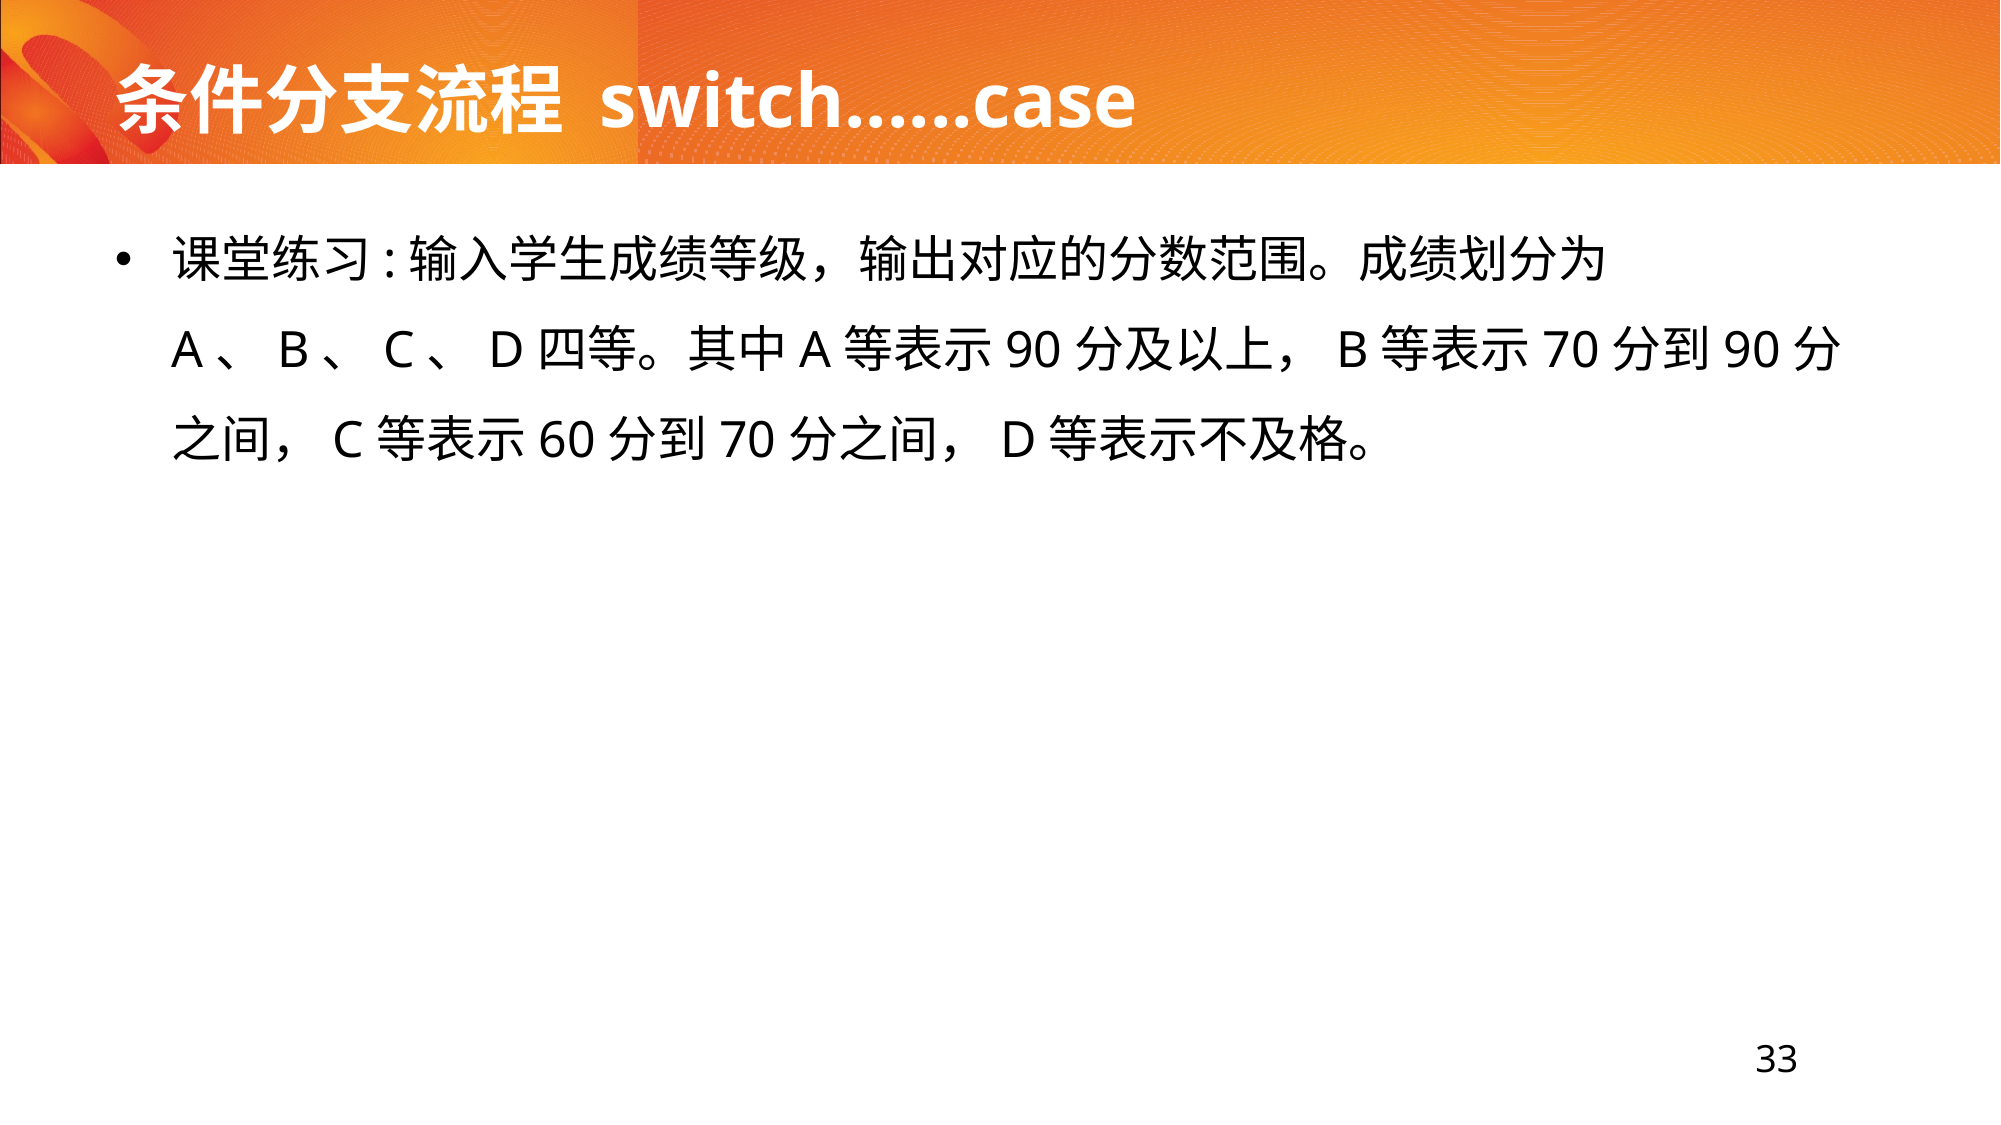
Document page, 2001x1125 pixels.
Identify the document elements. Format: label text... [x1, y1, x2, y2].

list 课堂练习:输入学生成绩等级，输出对应的分数范围。成绩划分为A、B、C、D四等。其中A等表示90分及以上，B等表示70分到90分之间，C等表示60分到70分之间，D等表示不及格。 [99, 190, 1900, 1005]
title 条件分支流程 switch......case [99, 45, 1900, 167]
picture [0, 0, 2000, 164]
